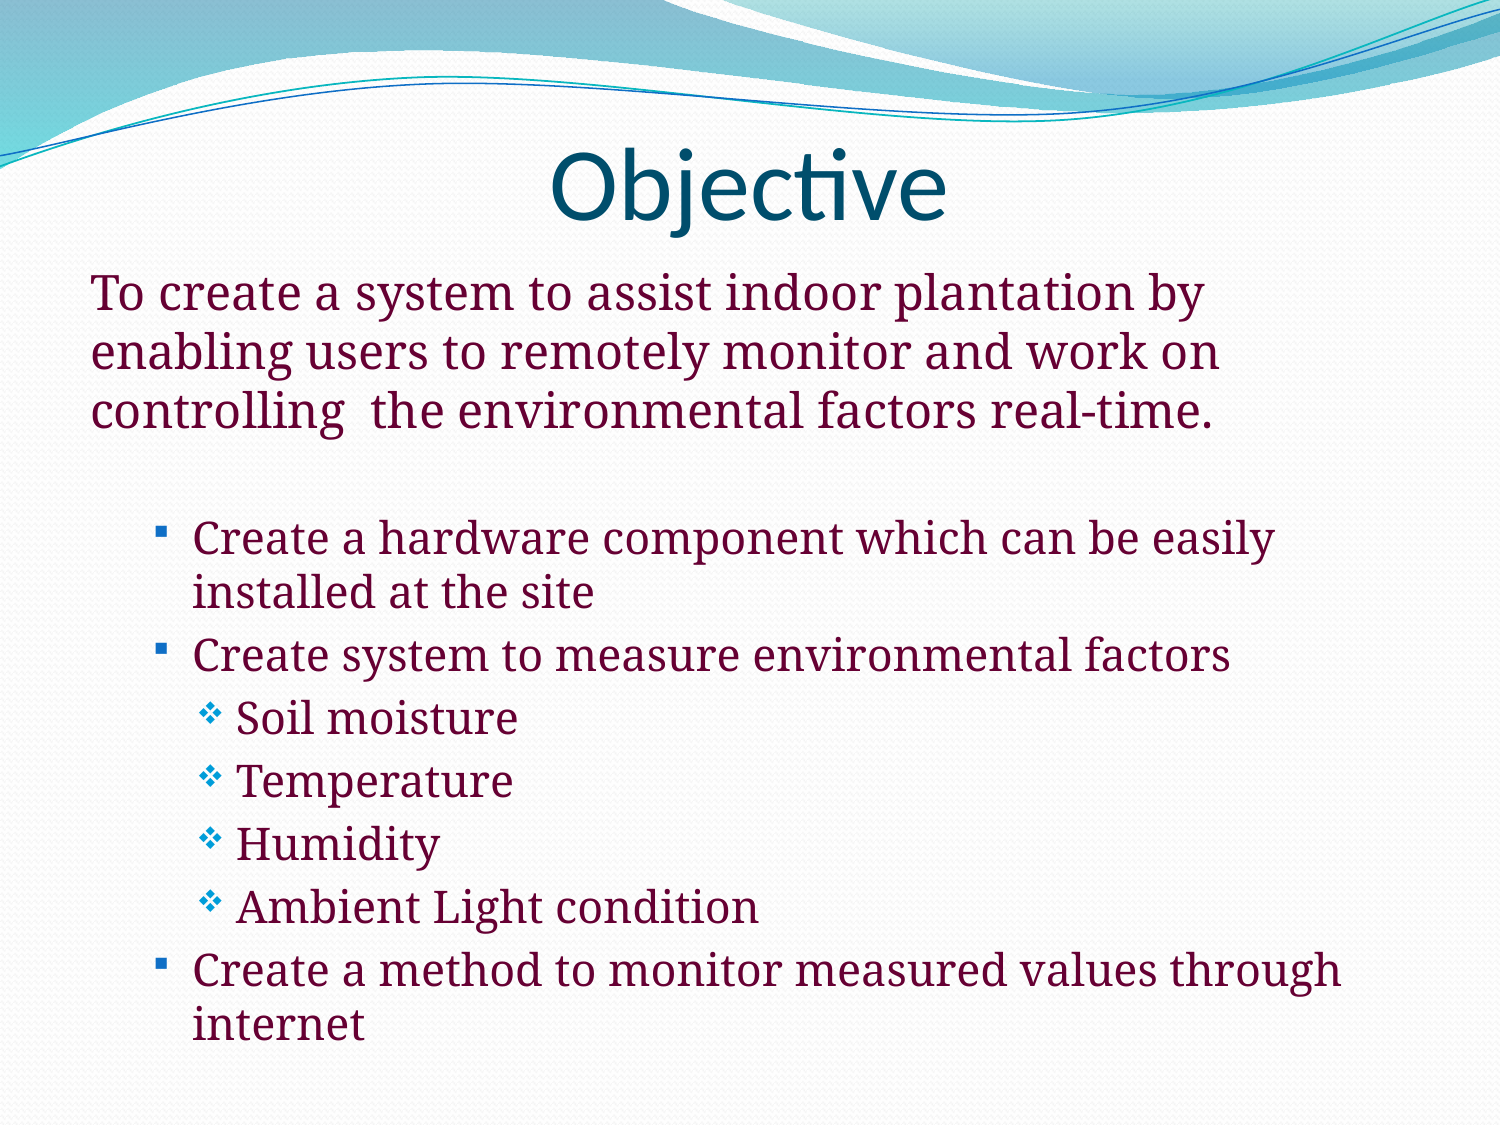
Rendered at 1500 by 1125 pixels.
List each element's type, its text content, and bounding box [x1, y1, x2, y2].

list To create a system to assist indoor plantation by enabling users to remotely monitor and work on controlling the environmental factors real-time. Create a hardware component which can be easily installed at the site Create system to measure environmental factors Soil moisture Temperature Humidity Ambient Light condition Create a method to monitor measured values through internet [75, 186, 1425, 1066]
title Objective [75, 53, 1425, 186]
